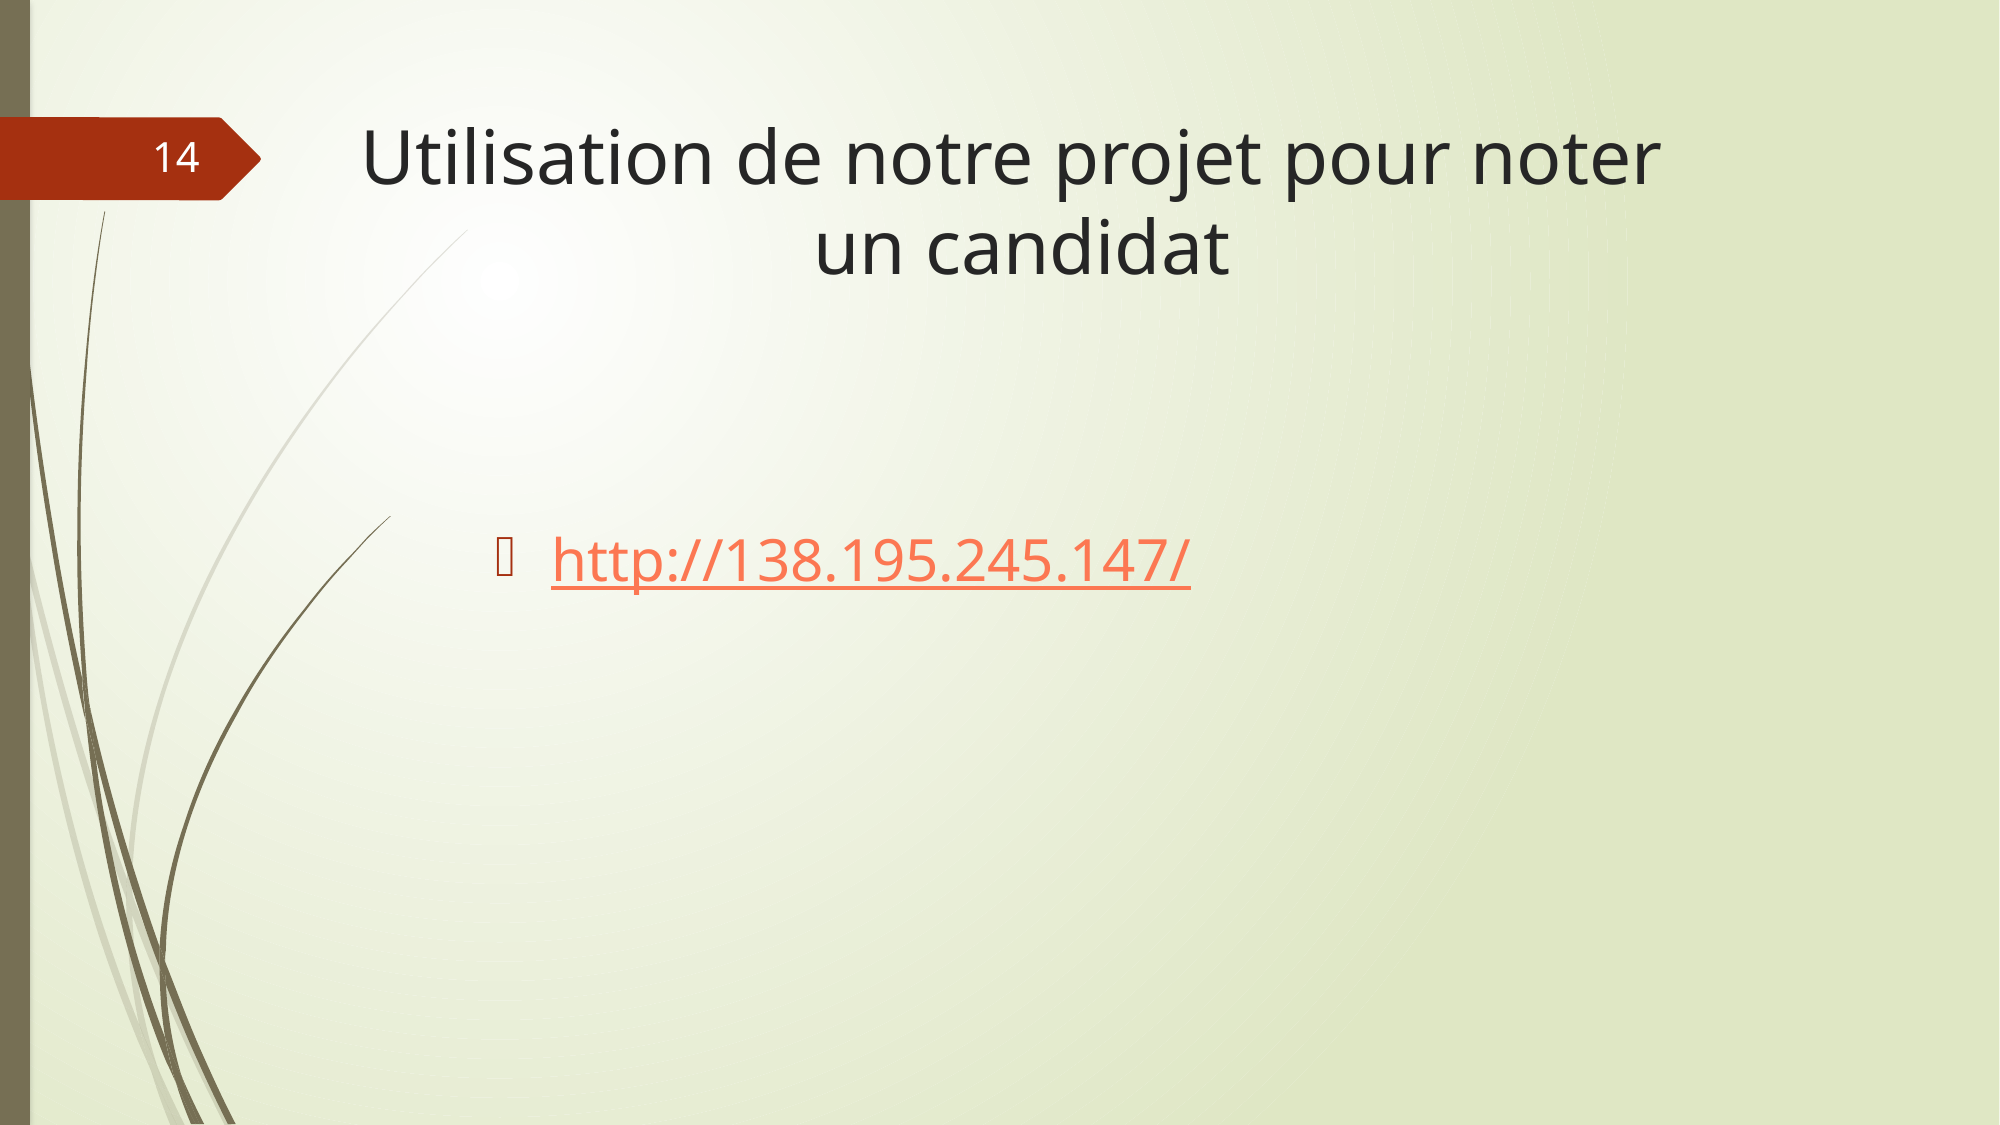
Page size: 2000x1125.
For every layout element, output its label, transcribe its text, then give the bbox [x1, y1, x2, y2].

slide_number 14 [87, 129, 216, 190]
title Utilisation de notre projet pour noter un candidat [291, 101, 1753, 312]
list http://138.195.245.147/ [480, 515, 1943, 610]
